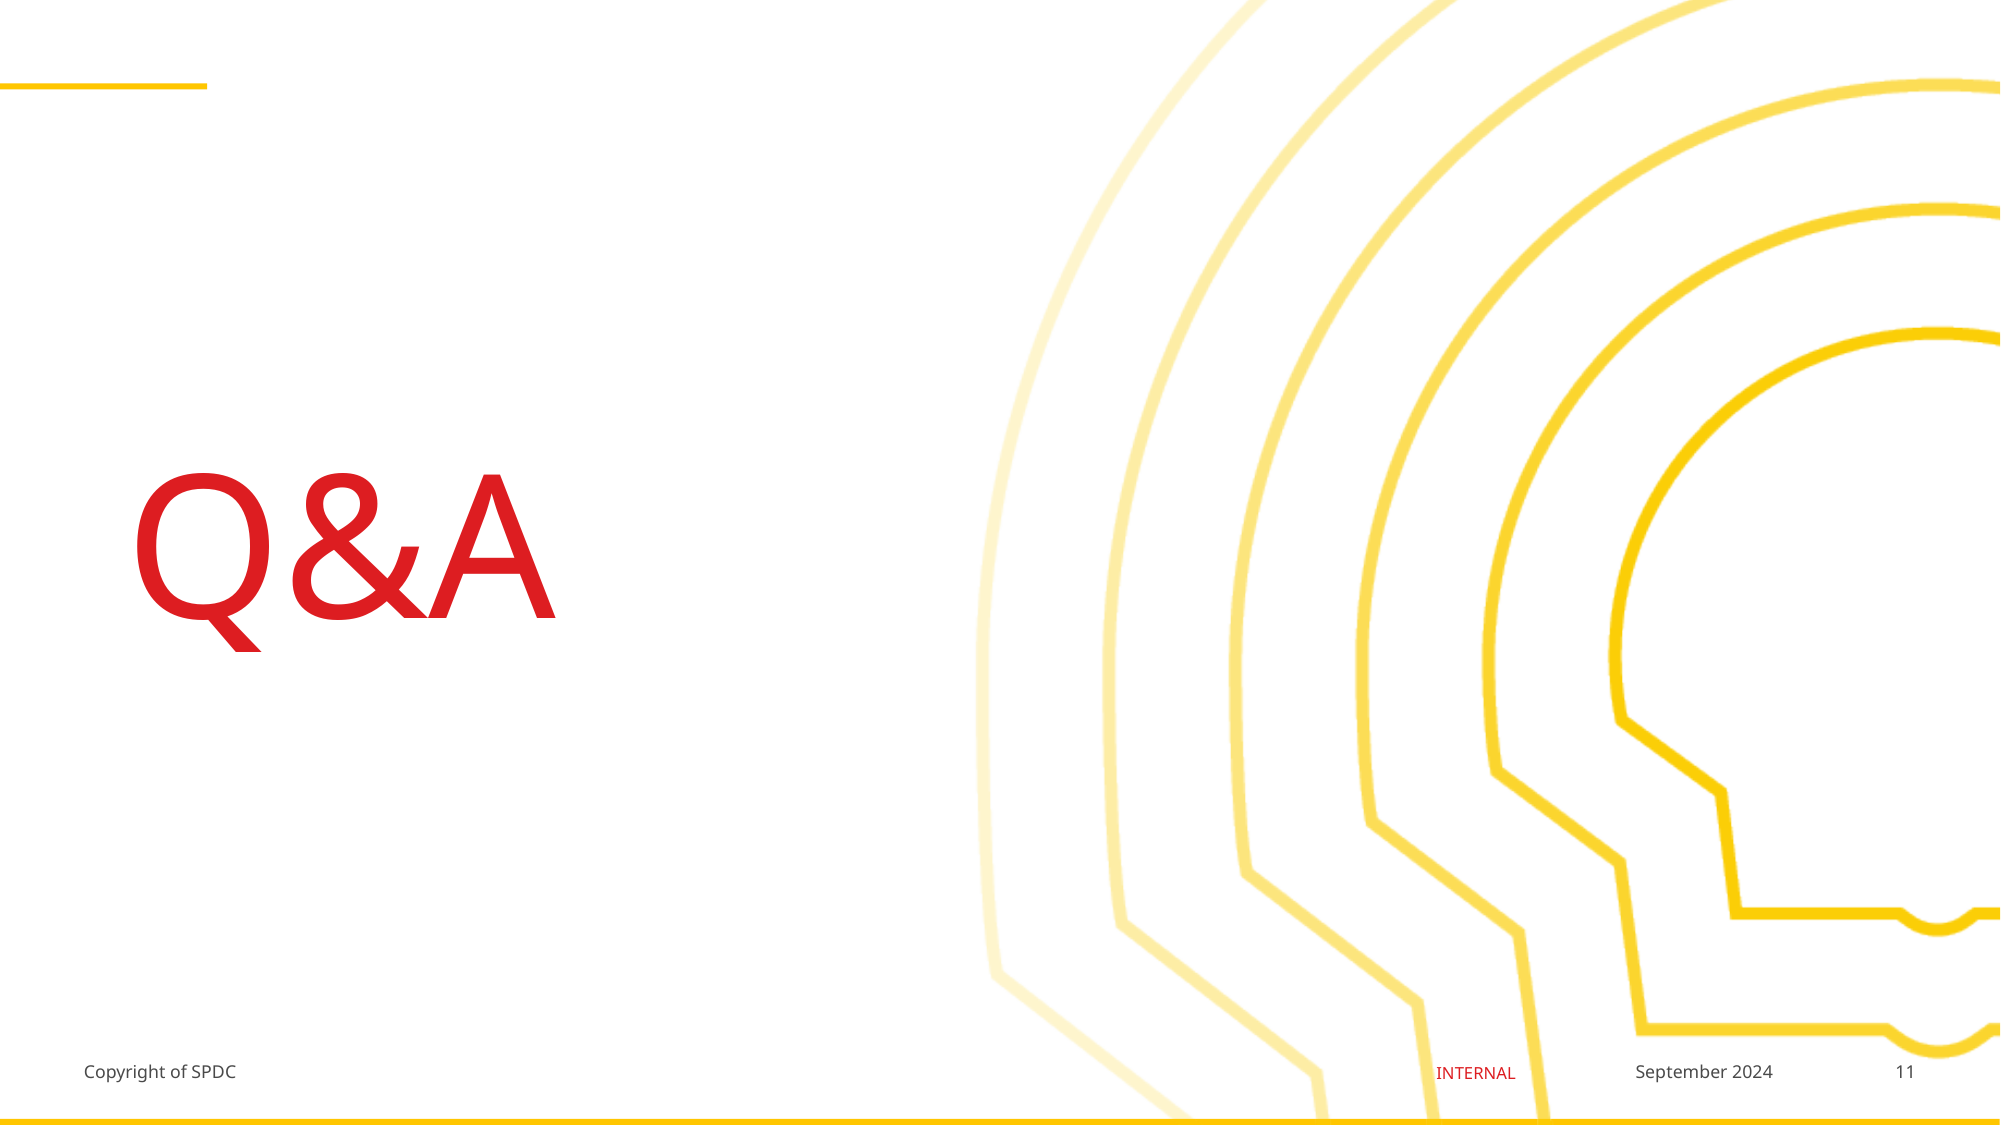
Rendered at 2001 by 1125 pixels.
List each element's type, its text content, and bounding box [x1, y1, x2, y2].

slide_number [1586, 1060, 1823, 1101]
list Q&A [125, 417, 1172, 648]
picture [854, 0, 2001, 1125]
slide_number 11 [1857, 1060, 1917, 1101]
